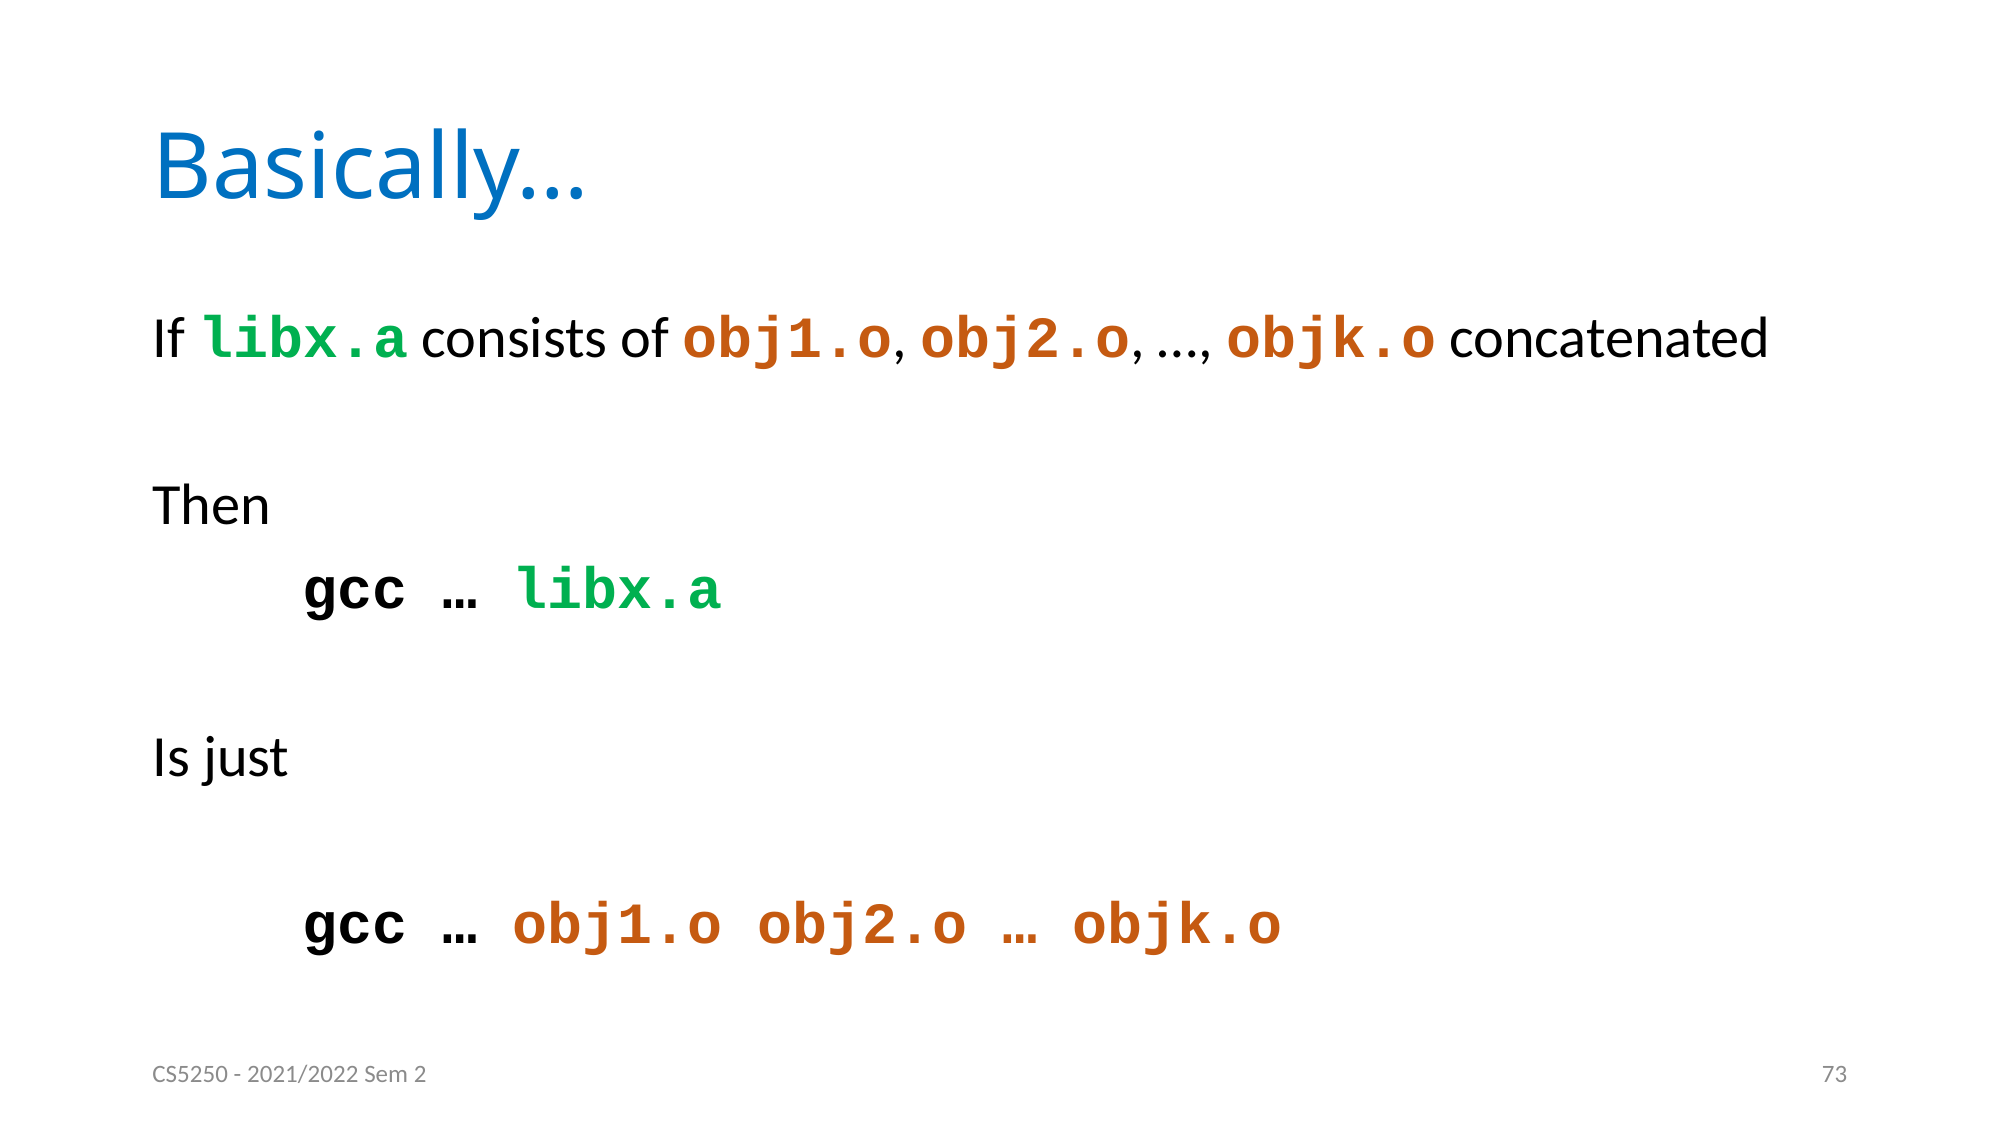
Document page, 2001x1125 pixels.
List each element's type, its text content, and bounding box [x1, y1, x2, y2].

title Basically… [137, 59, 1863, 278]
slide_number CS5250 - 2021/2022 Sem 2 [137, 1042, 588, 1103]
list If libx.a consists of obj1.o, obj2.o, …, objk.o concatenated Then gcc … libx.a Is just gcc … obj1.o obj2.o … objk.o [137, 299, 1863, 1014]
slide_number 73 [1412, 1042, 1863, 1103]
